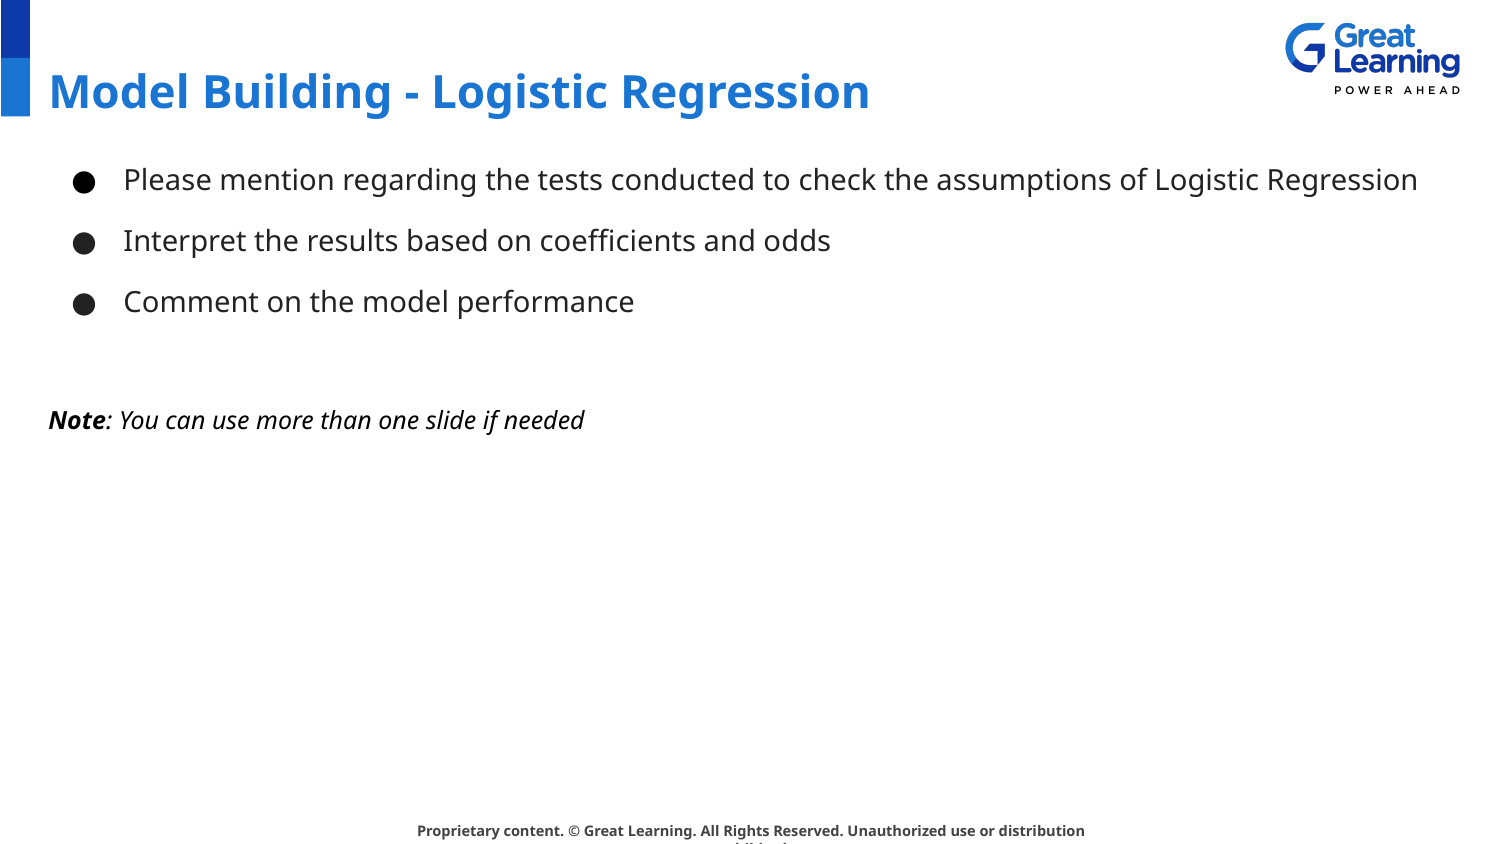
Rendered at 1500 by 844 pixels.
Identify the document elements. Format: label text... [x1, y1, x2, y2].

picture [1258, 11, 1487, 106]
list Please mention regarding the tests conducted to check the assumptions of Logistic Regression Interpret the results based on coefficients and odds Comment on the model performance Note: You can use more than one slide if needed [33, 141, 1449, 750]
title Model Building - Logistic Regression [33, 47, 1431, 141]
